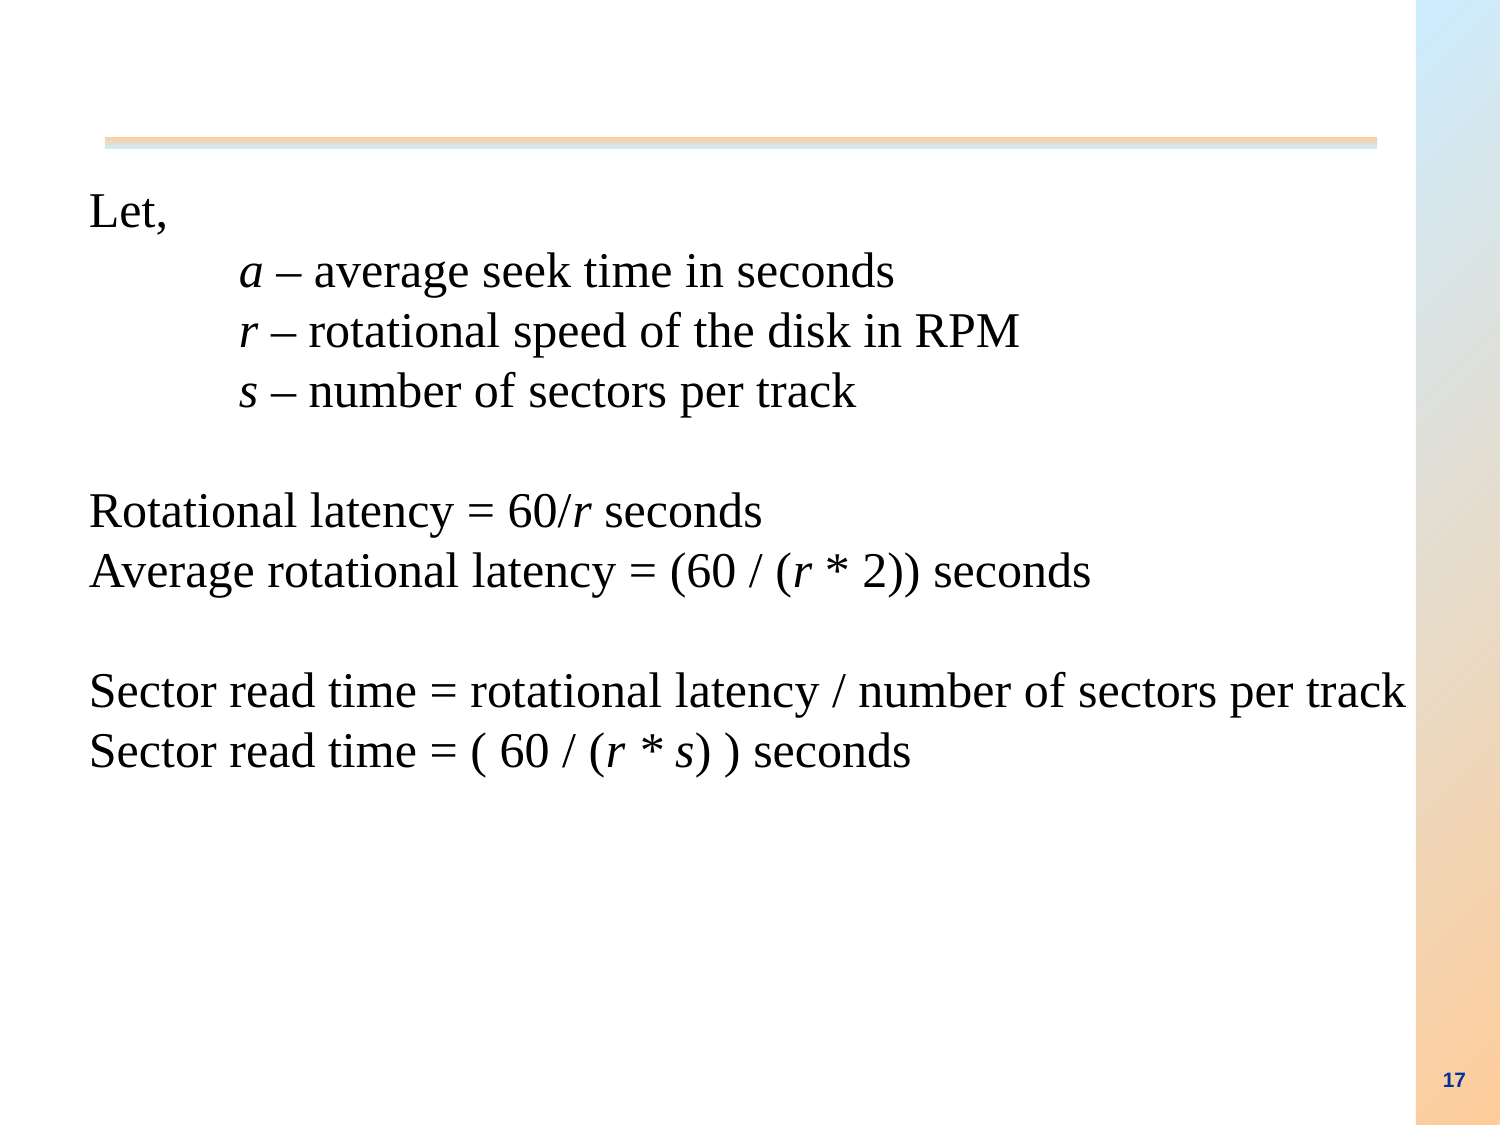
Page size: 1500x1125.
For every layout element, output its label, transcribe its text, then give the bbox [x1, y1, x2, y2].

text_box Let, a – average seek time in seconds r – rotational speed of the disk in RPM s – number of sectors per track Rotational latency = 60/r seconds Average rotational latency = (60 / (r * 2)) seconds Sector read time = rotational latency / number of sectors per track Sector read time = ( 60 / (r * s) ) seconds [74, 169, 1423, 785]
